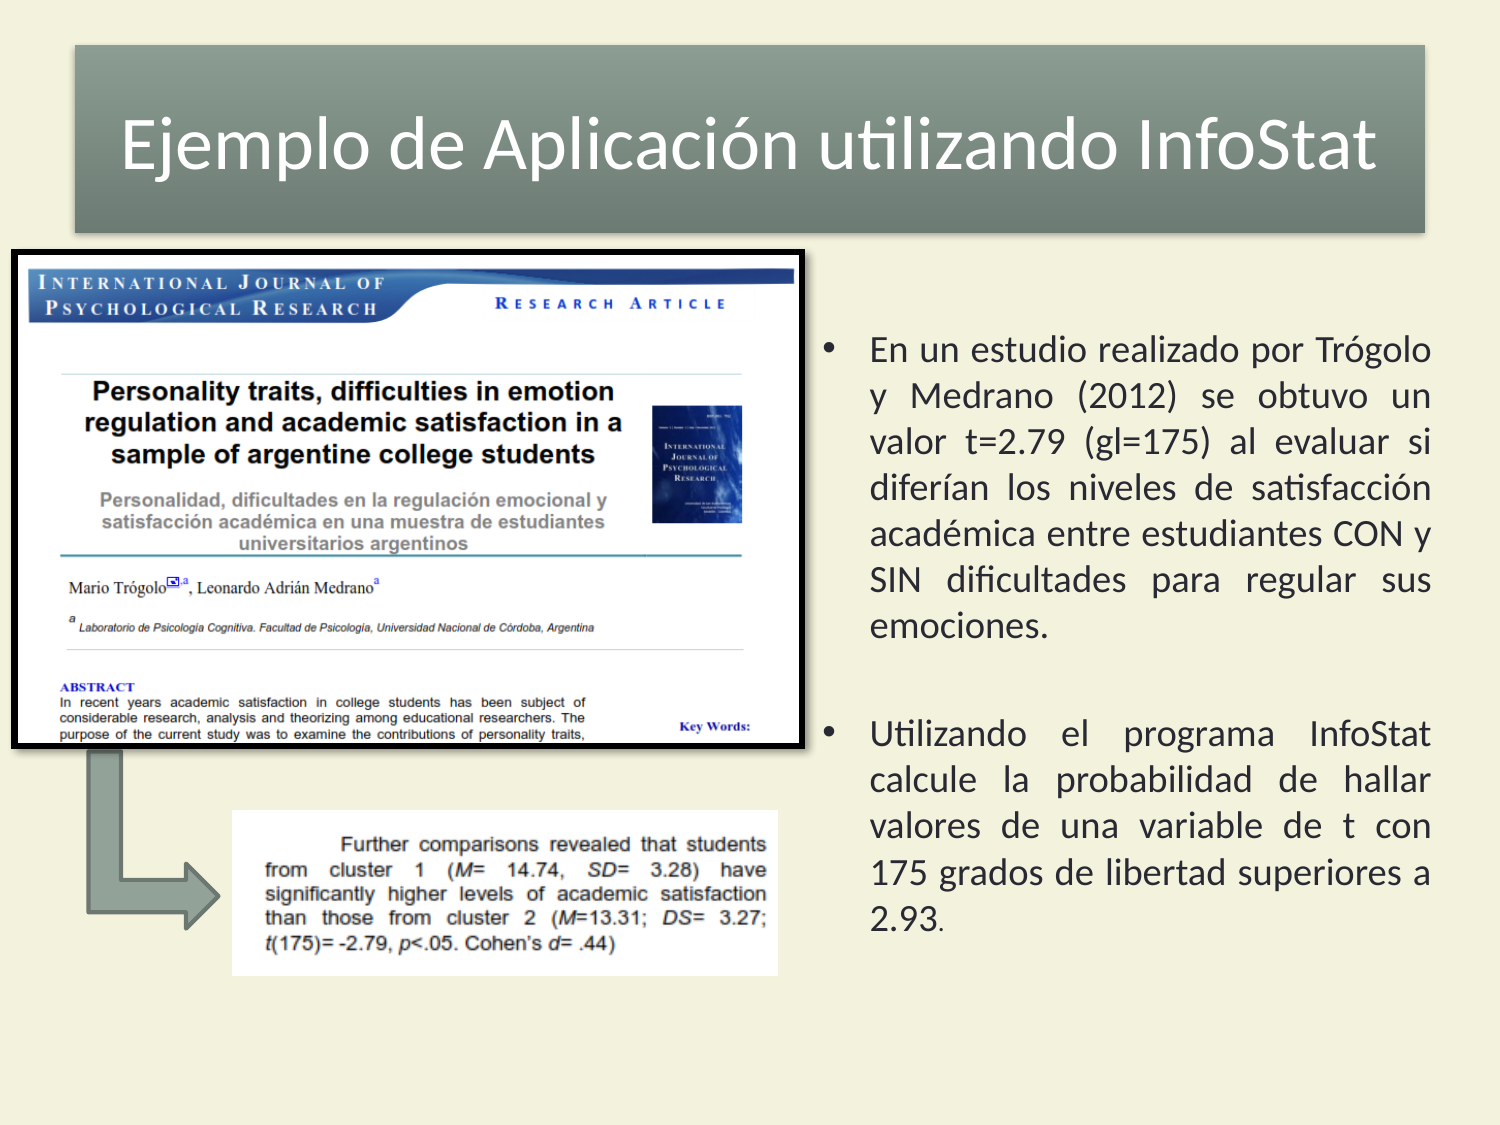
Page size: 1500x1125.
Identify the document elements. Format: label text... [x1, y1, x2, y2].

picture [232, 810, 779, 977]
list En un estudio realizado por Trógolo y Medrano (2012) se obtuvo un valor t=2.79 (gl=175) al evaluar si diferían los niveles de satisfacción académica entre estudiantes CON y SIN dificultades para regular sus emociones. Utilizando el programa InfoStat calcule la probabilidad de hallar valores de una variable de t con 175 grados de libertad superiores a 2.93. [807, 262, 1447, 1024]
title Ejemplo de Aplicación utilizando InfoStat [75, 45, 1425, 233]
text_box [86, 758, 221, 931]
picture [17, 255, 800, 744]
